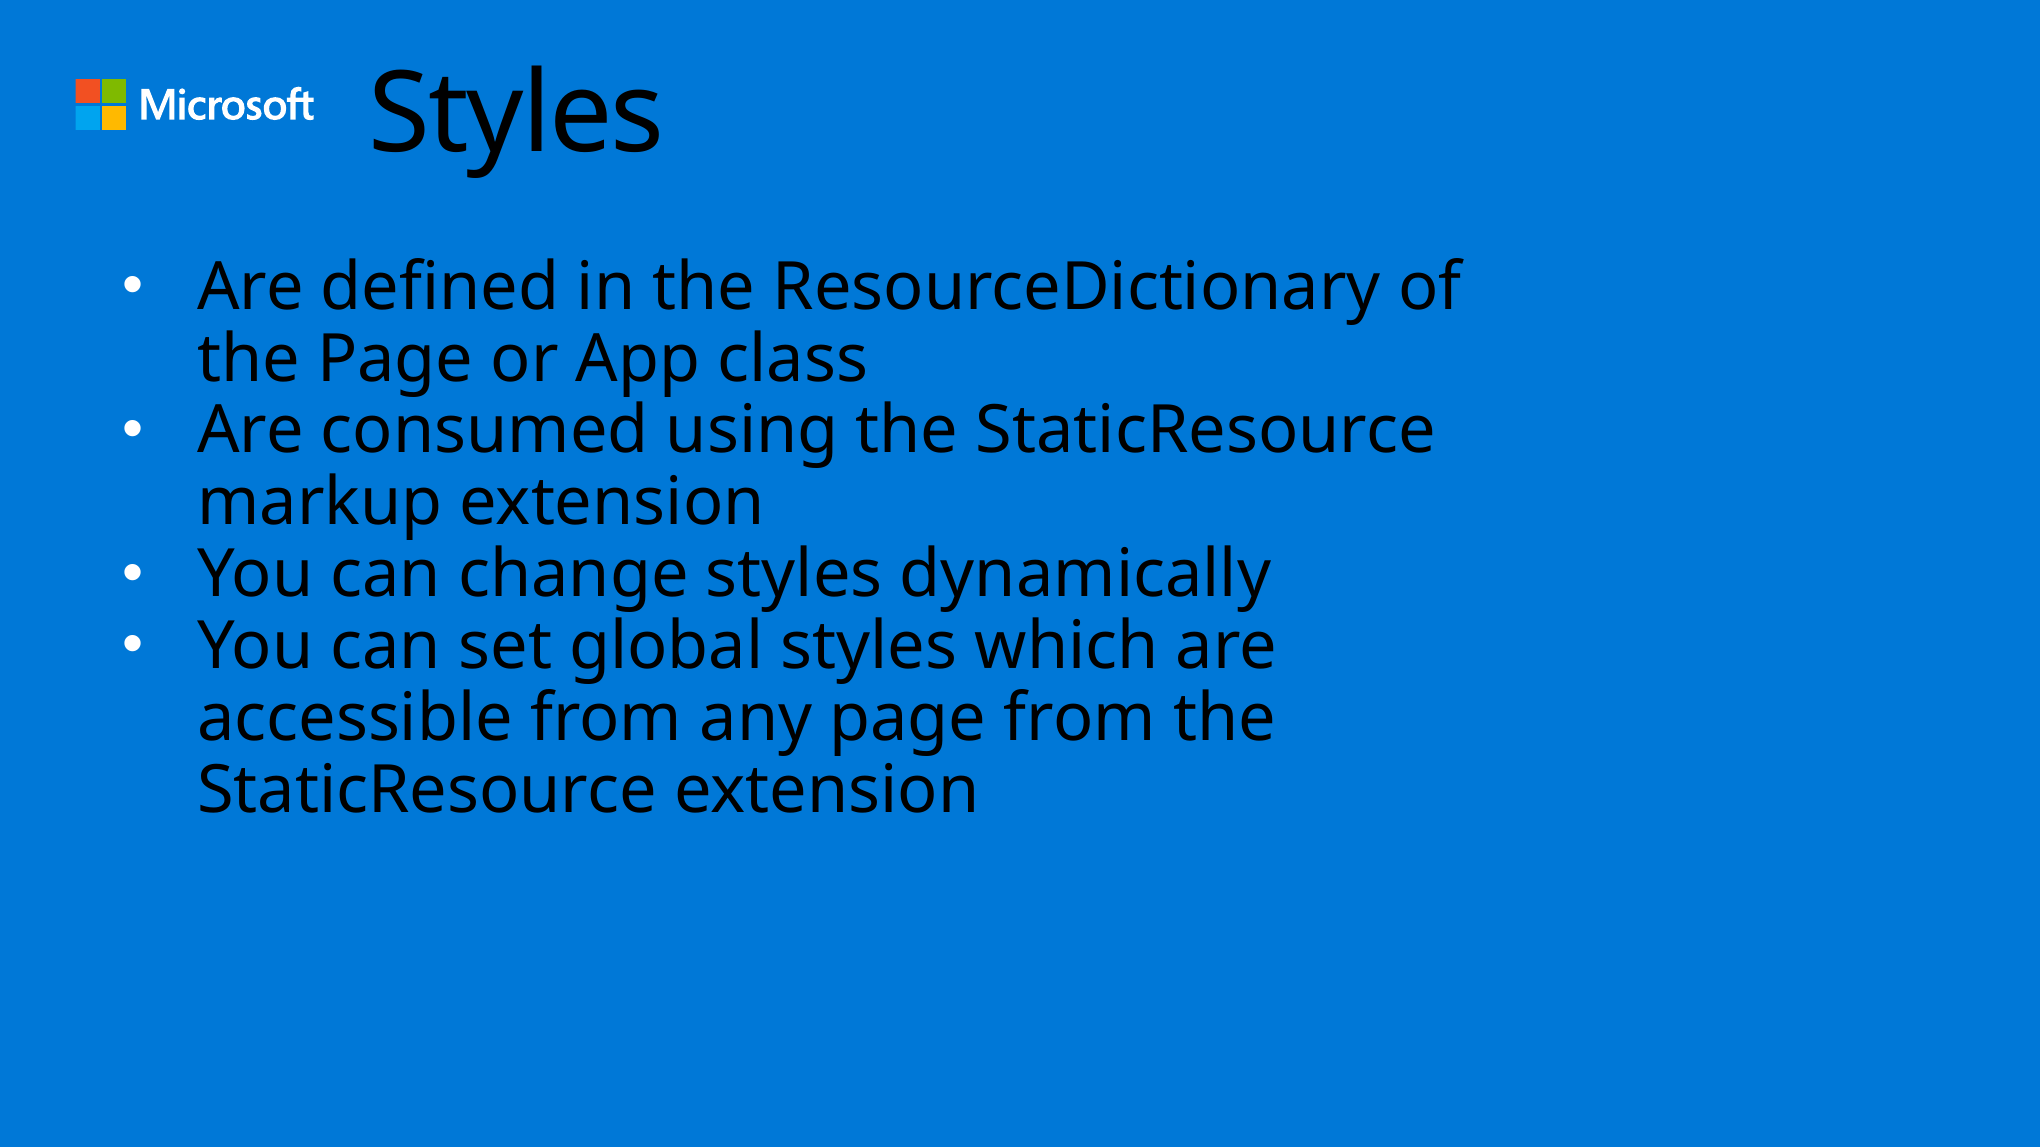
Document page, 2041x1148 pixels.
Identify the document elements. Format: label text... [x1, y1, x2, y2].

title Styles [345, 39, 1995, 234]
list Are defined in the ResourceDictionary of the Page or App class Are consumed using the StaticResource markup extension You can change styles dynamically You can set global styles which are accessible from any page from the StaticResource extension [95, 233, 1596, 1074]
